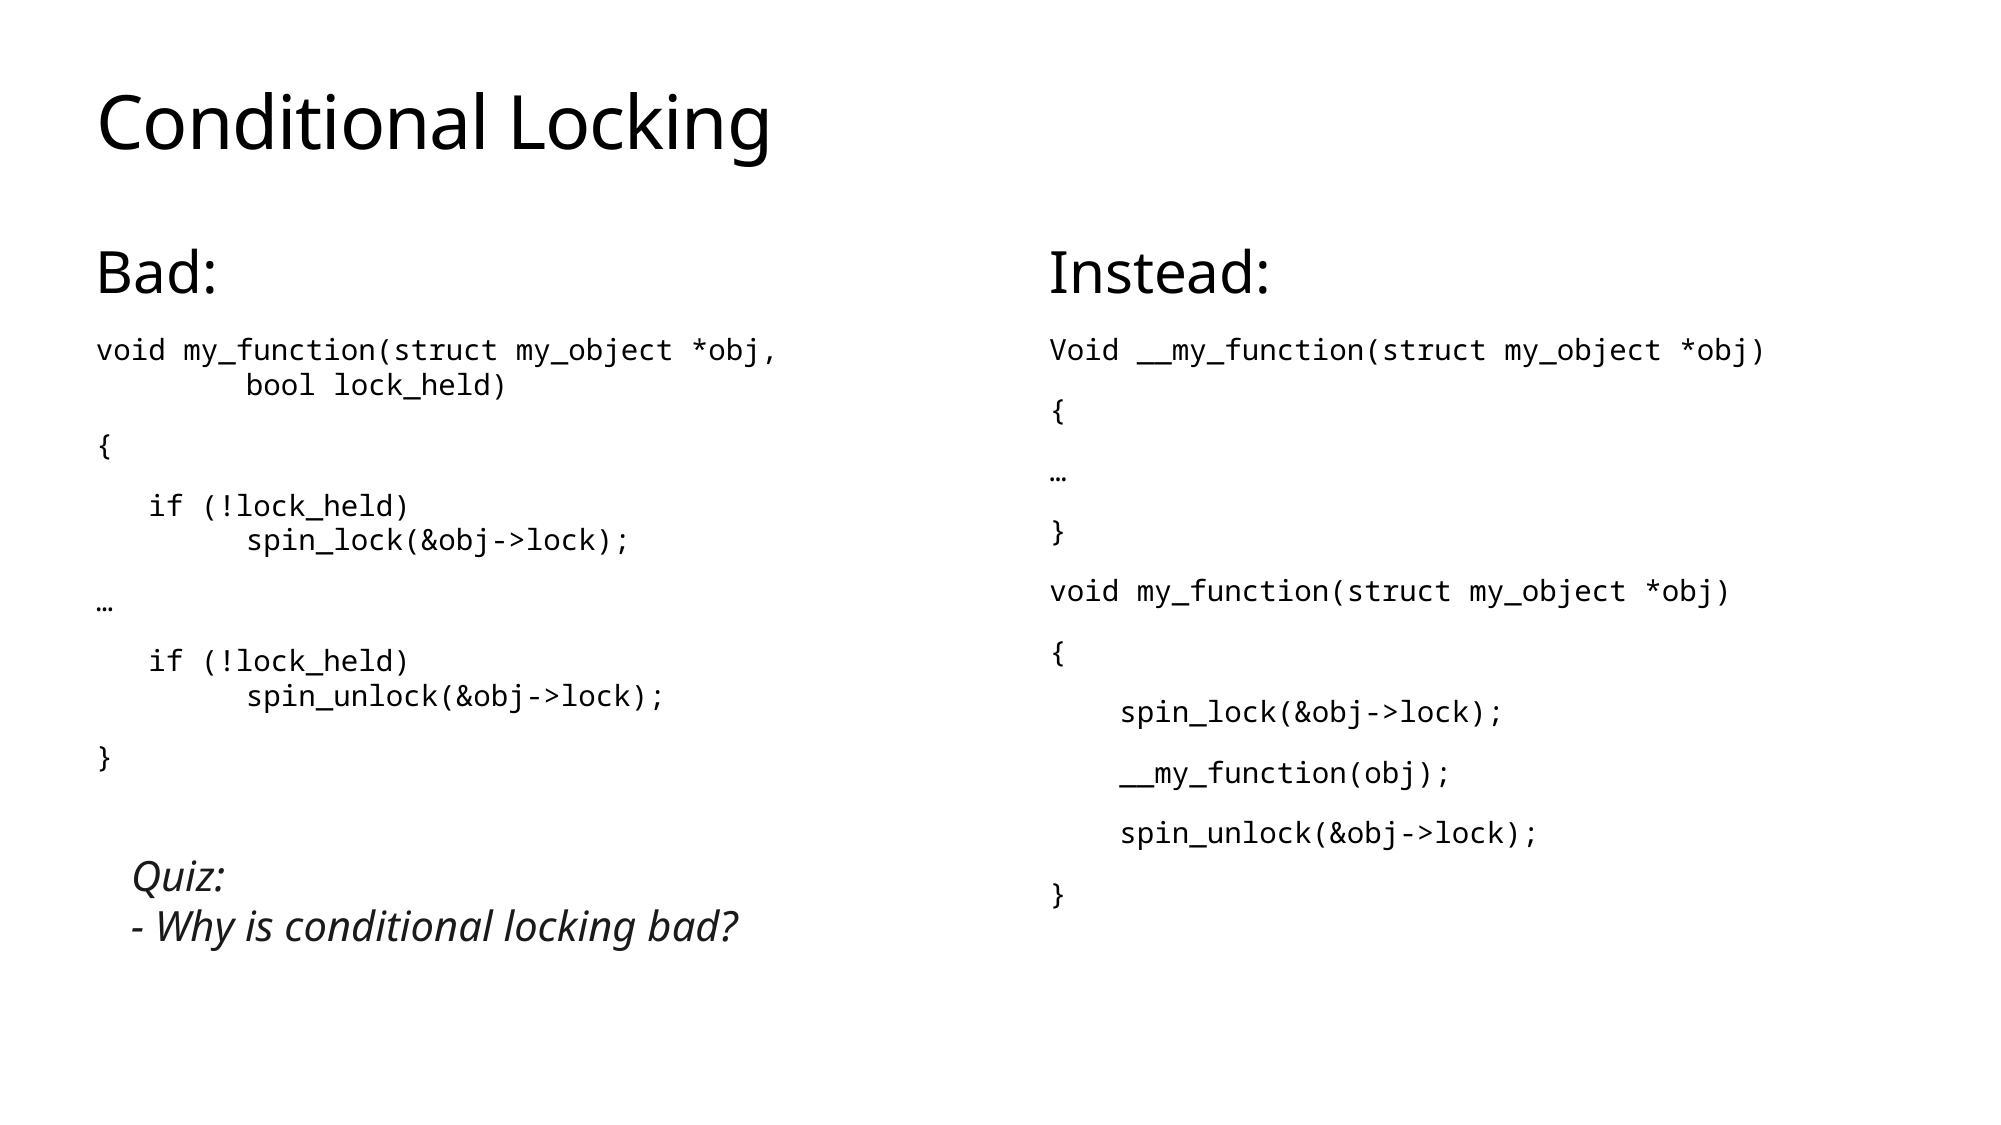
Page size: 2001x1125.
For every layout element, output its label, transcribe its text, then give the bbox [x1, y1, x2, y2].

title Conditional Locking [96, 75, 1904, 166]
list Instead: Void __my_function(struct my_object *obj) { … } void my_function(struct my_object *obj) { spin_lock(&obj->lock); __my_function(obj); spin_unlock(&obj->lock); } [1049, 235, 2000, 1008]
text_box Quiz: - Why is conditional locking bad? [131, 849, 1000, 950]
list Bad: void my_function(struct my_object *obj, bool lock_held) { if (!lock_held) spin_lock(&obj->lock); … if (!lock_held) spin_unlock(&obj->lock); } [95, 235, 951, 776]
